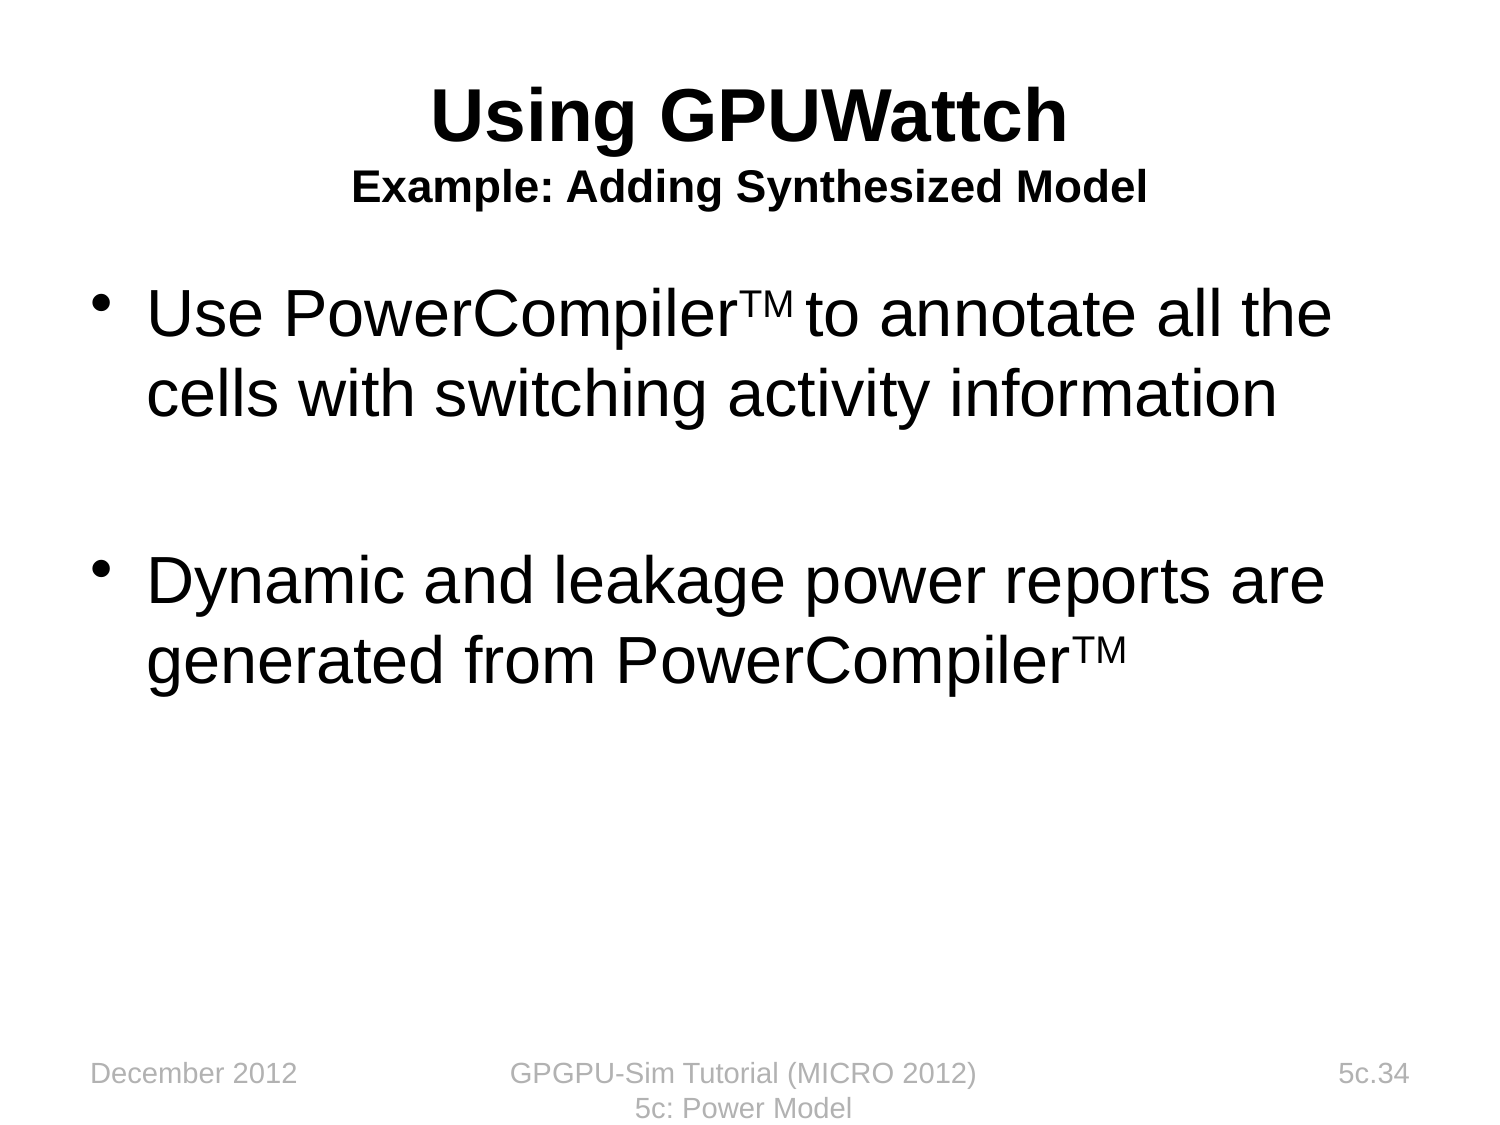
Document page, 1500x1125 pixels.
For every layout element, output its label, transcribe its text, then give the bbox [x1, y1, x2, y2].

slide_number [74, 1046, 426, 1125]
slide_number 5c.34 [1074, 1046, 1426, 1125]
footer GPGPU-Sim Tutorial (MICRO 2012) 5c: Power Model [487, 1046, 1001, 1125]
list Use PowerCompilerTM to annotate all the cells with switching activity information Dynamic and leakage power reports are generated from PowerCompilerTM [74, 262, 1426, 1006]
title Using GPUWattch Example: Adding Synthesized Model [74, 44, 1426, 233]
